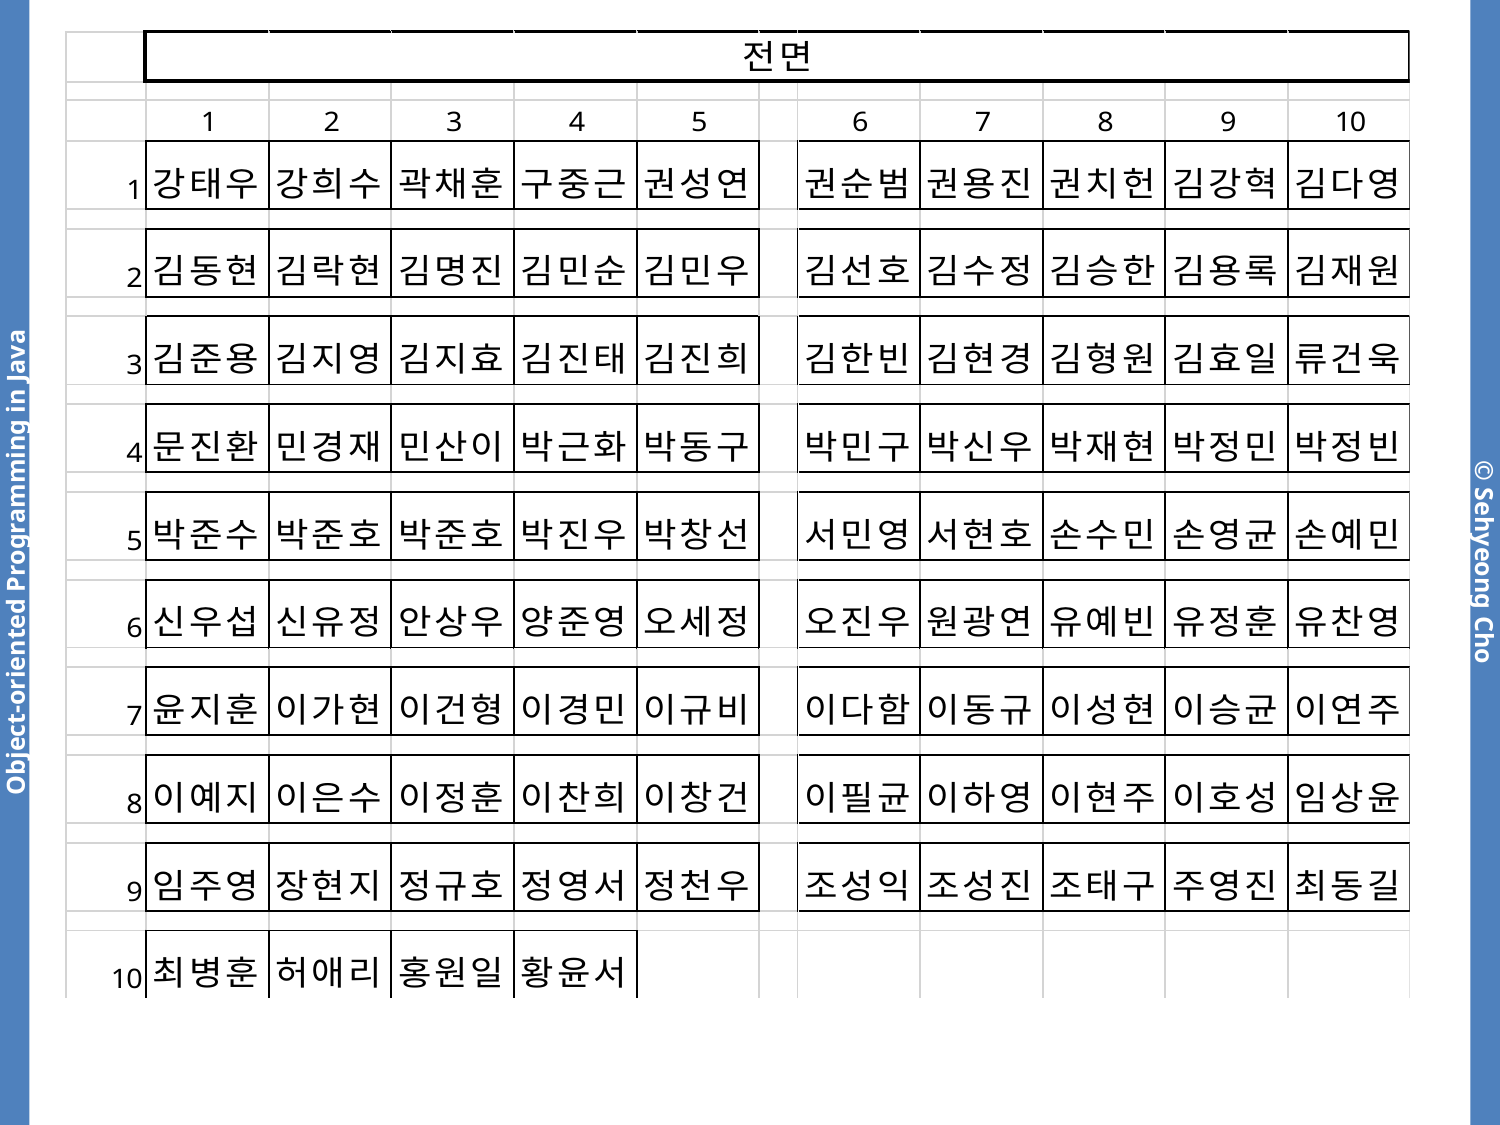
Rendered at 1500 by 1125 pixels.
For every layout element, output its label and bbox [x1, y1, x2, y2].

picture [64, 30, 1412, 1000]
